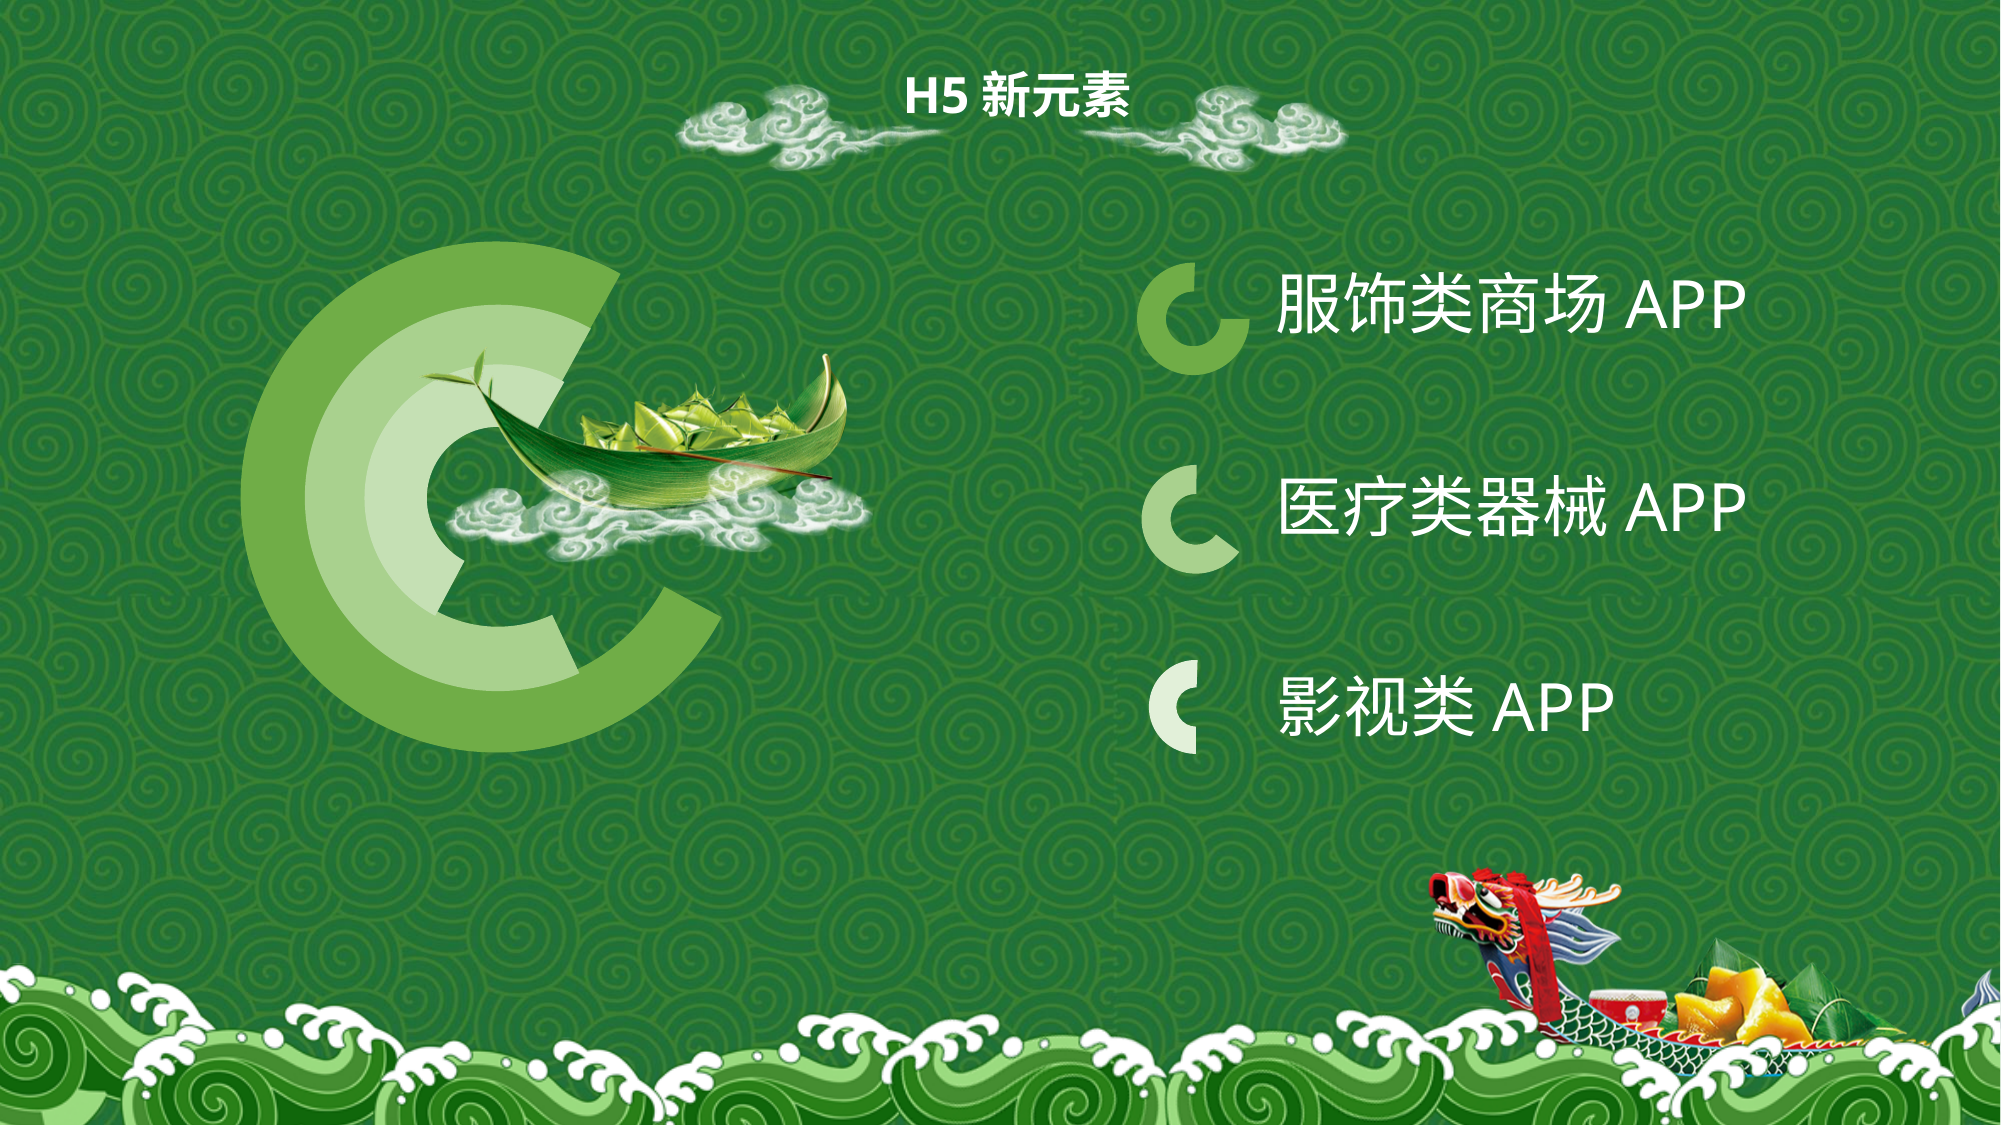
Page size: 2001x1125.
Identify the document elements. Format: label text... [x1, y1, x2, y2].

text_box 服饰类商场APP [1260, 254, 1845, 350]
text_box 医疗类器械APP [1260, 457, 1845, 552]
text_box [1147, 658, 1199, 756]
text_box [1136, 261, 1251, 377]
text_box [1140, 463, 1241, 575]
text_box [368, 318, 950, 623]
text_box 影视类APP [1261, 657, 1847, 753]
picture [0, 0, 2001, 1125]
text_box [240, 241, 752, 753]
